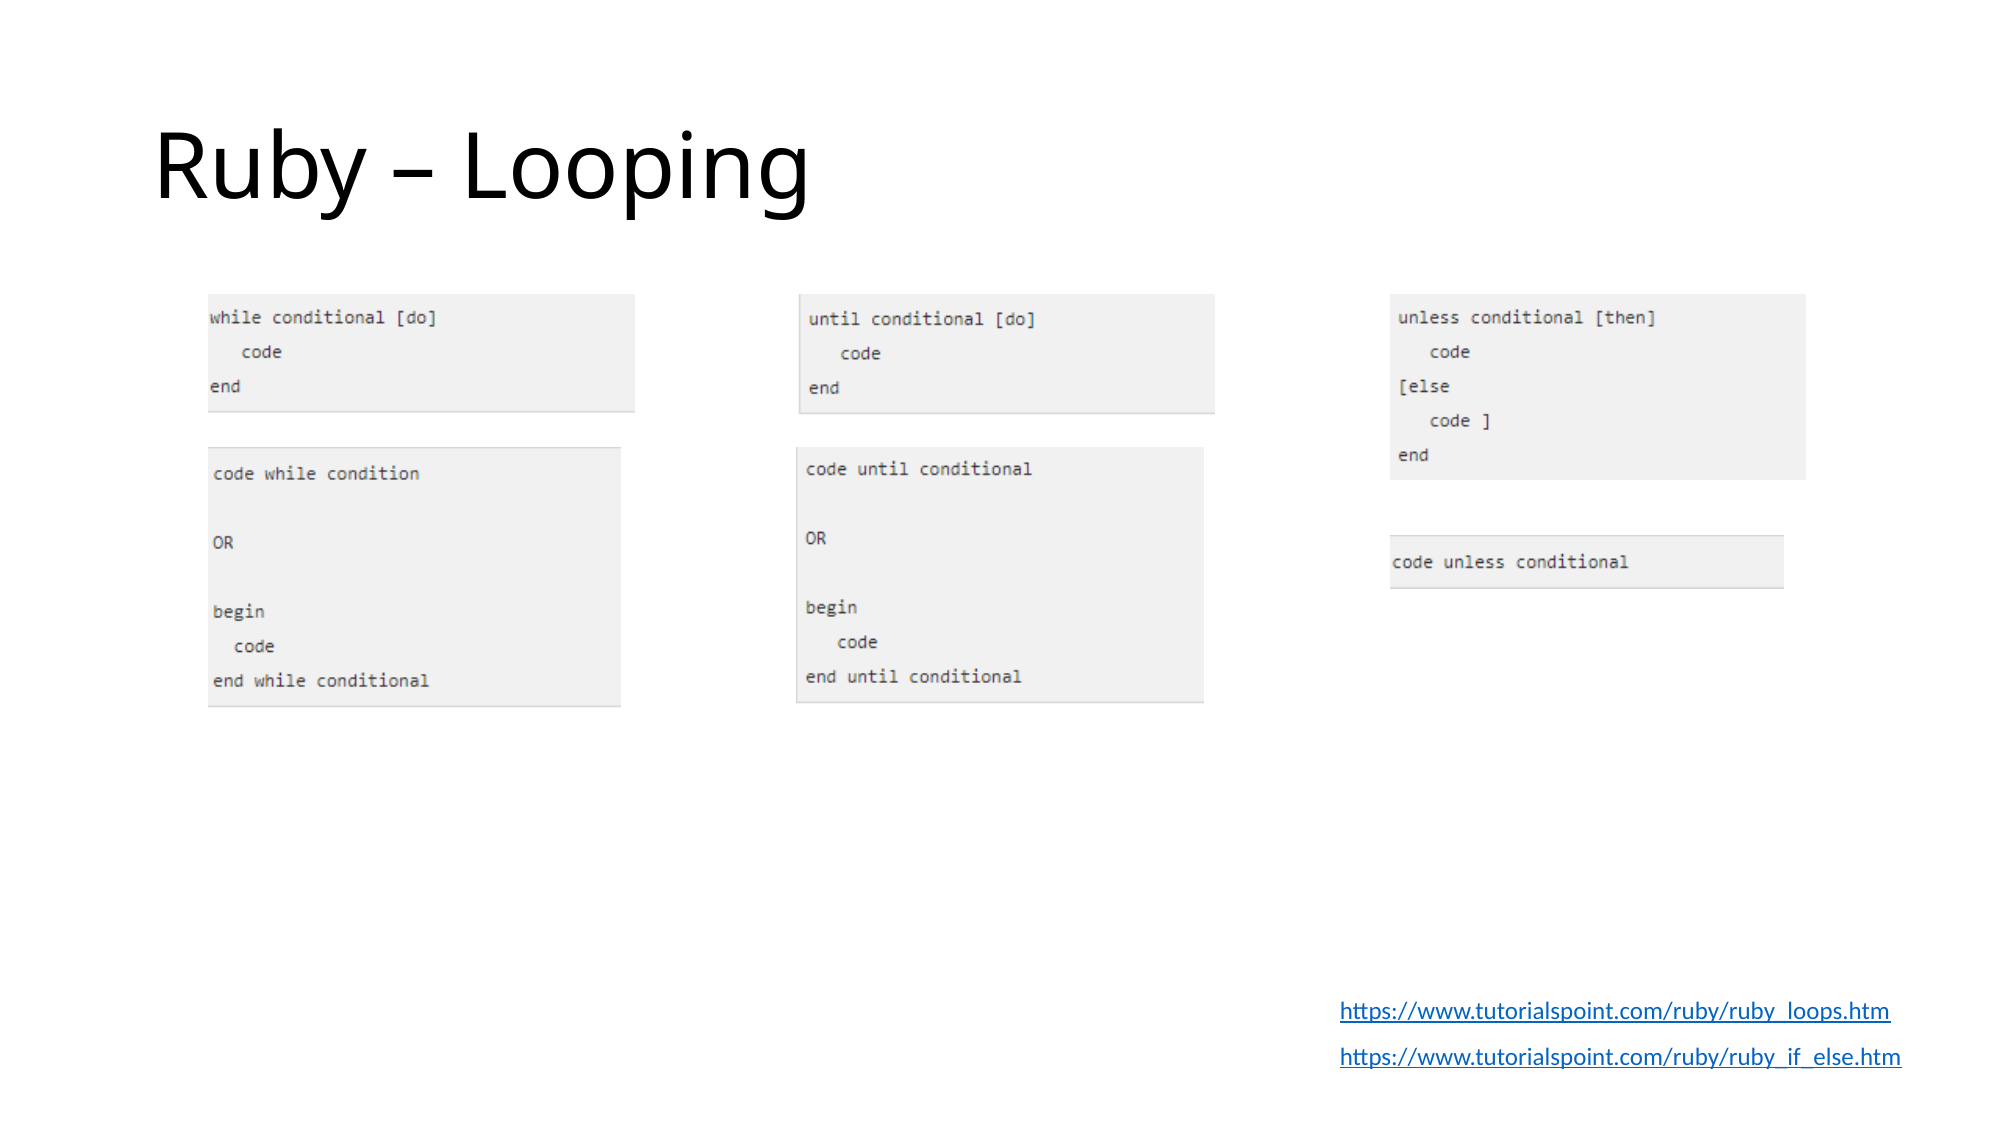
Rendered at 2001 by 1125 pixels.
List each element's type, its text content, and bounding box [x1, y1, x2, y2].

picture [796, 447, 1204, 705]
picture [208, 447, 621, 709]
picture [1390, 535, 1784, 589]
text_box https://www.tutorialspoint.com/ruby/ruby_loops.htm [1325, 987, 1906, 1032]
picture [796, 294, 1215, 416]
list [208, 294, 635, 416]
text_box https://www.tutorialspoint.com/ruby/ruby_if_else.htm [1325, 1032, 1918, 1078]
title Ruby – Looping [137, 59, 1863, 278]
picture [1390, 294, 1806, 481]
